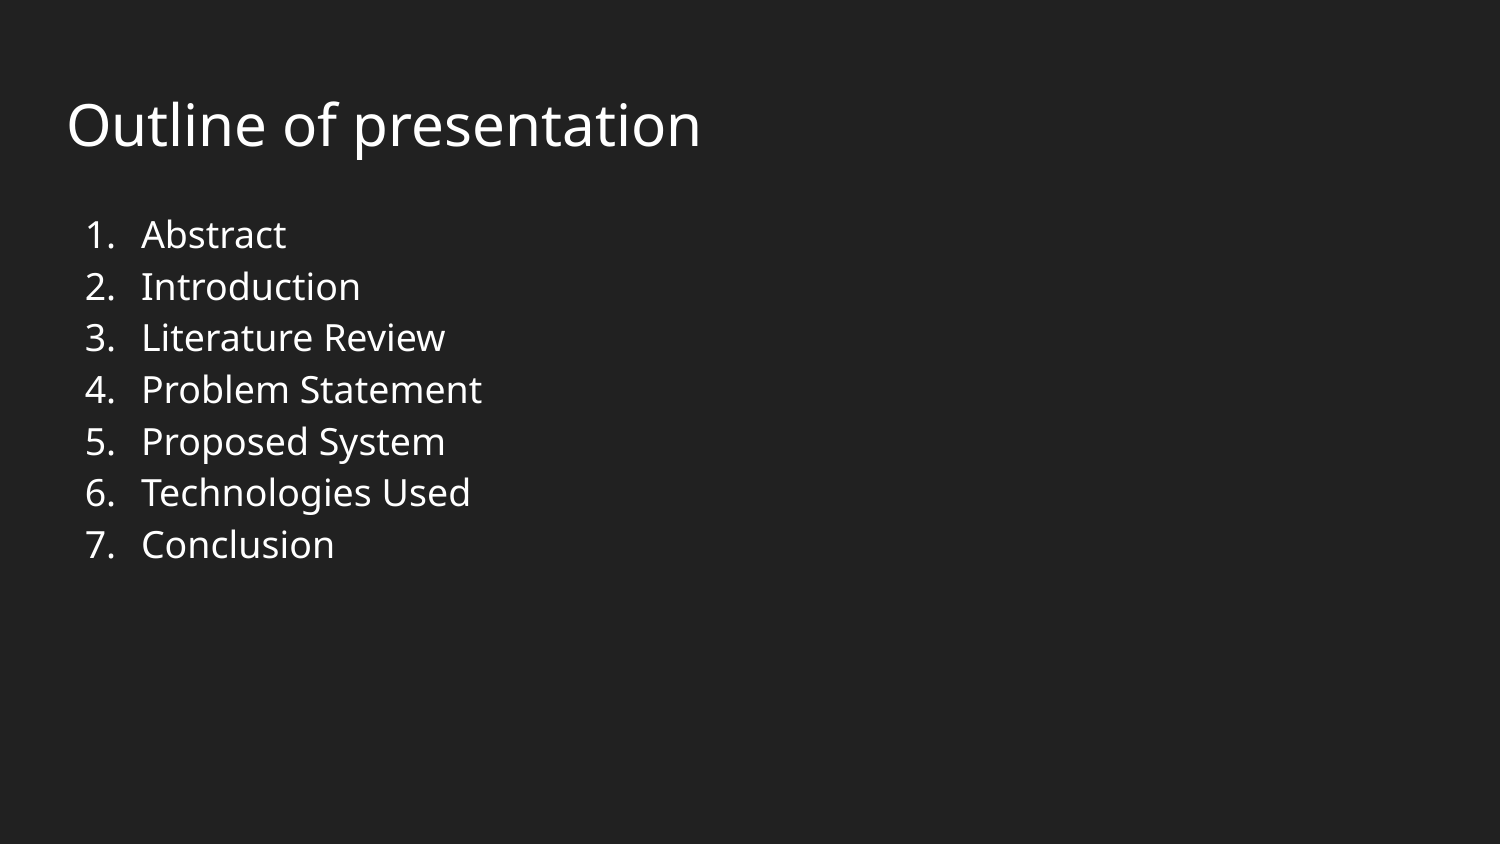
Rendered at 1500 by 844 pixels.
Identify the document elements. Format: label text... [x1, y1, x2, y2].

title Outline of presentation [51, 72, 1449, 167]
list Abstract Introduction Literature Review Problem Statement Proposed System Technologies Used Conclusion [51, 189, 1449, 750]
